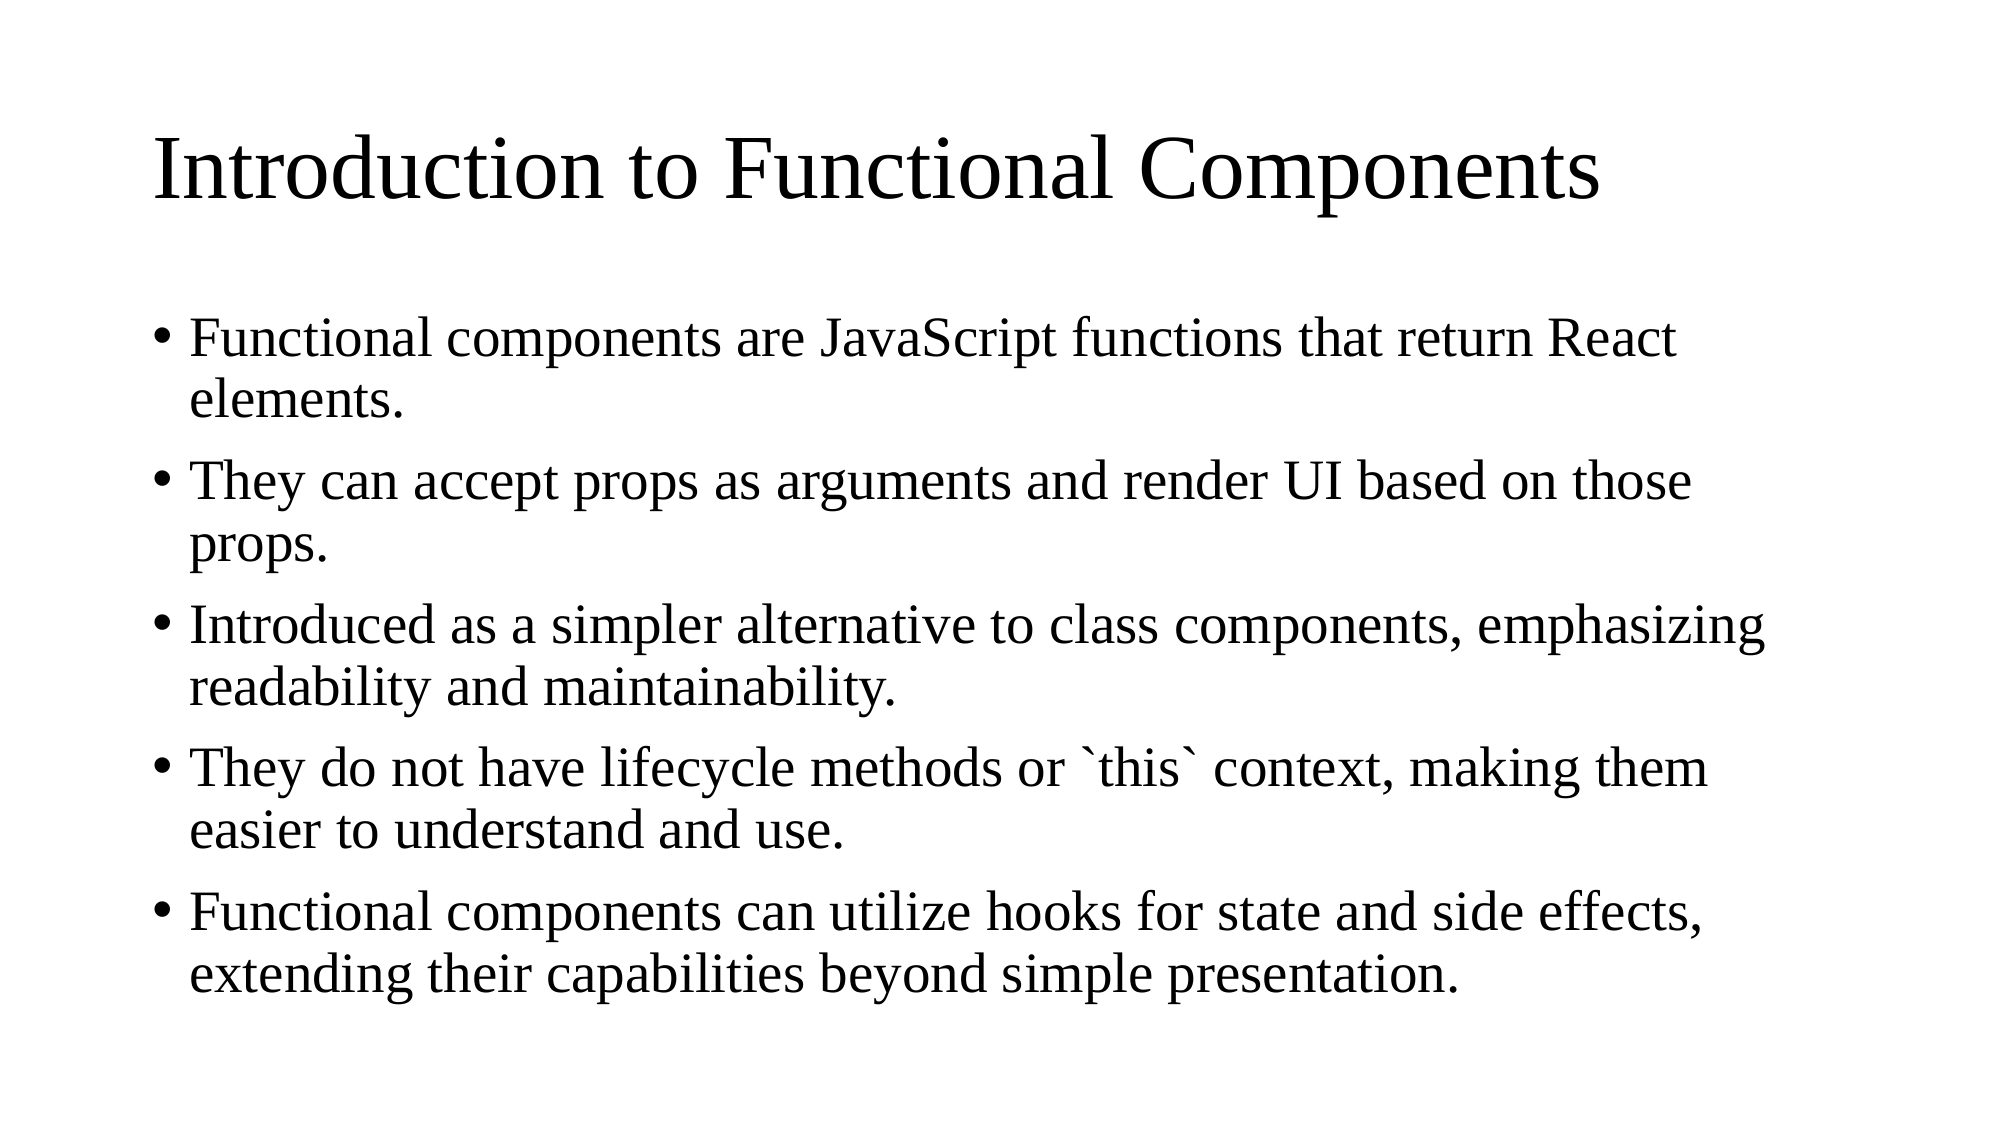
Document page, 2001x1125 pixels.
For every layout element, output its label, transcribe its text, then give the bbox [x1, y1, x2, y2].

title Introduction to Functional Components [137, 59, 1863, 278]
list Functional components are JavaScript functions that return React elements. They can accept props as arguments and render UI based on those props. Introduced as a simpler alternative to class components, emphasizing readability and maintainability. They do not have lifecycle methods or `this` context, making them easier to understand and use. Functional components can utilize hooks for state and side effects, extending their capabilities beyond simple presentation. [137, 299, 1863, 1014]
